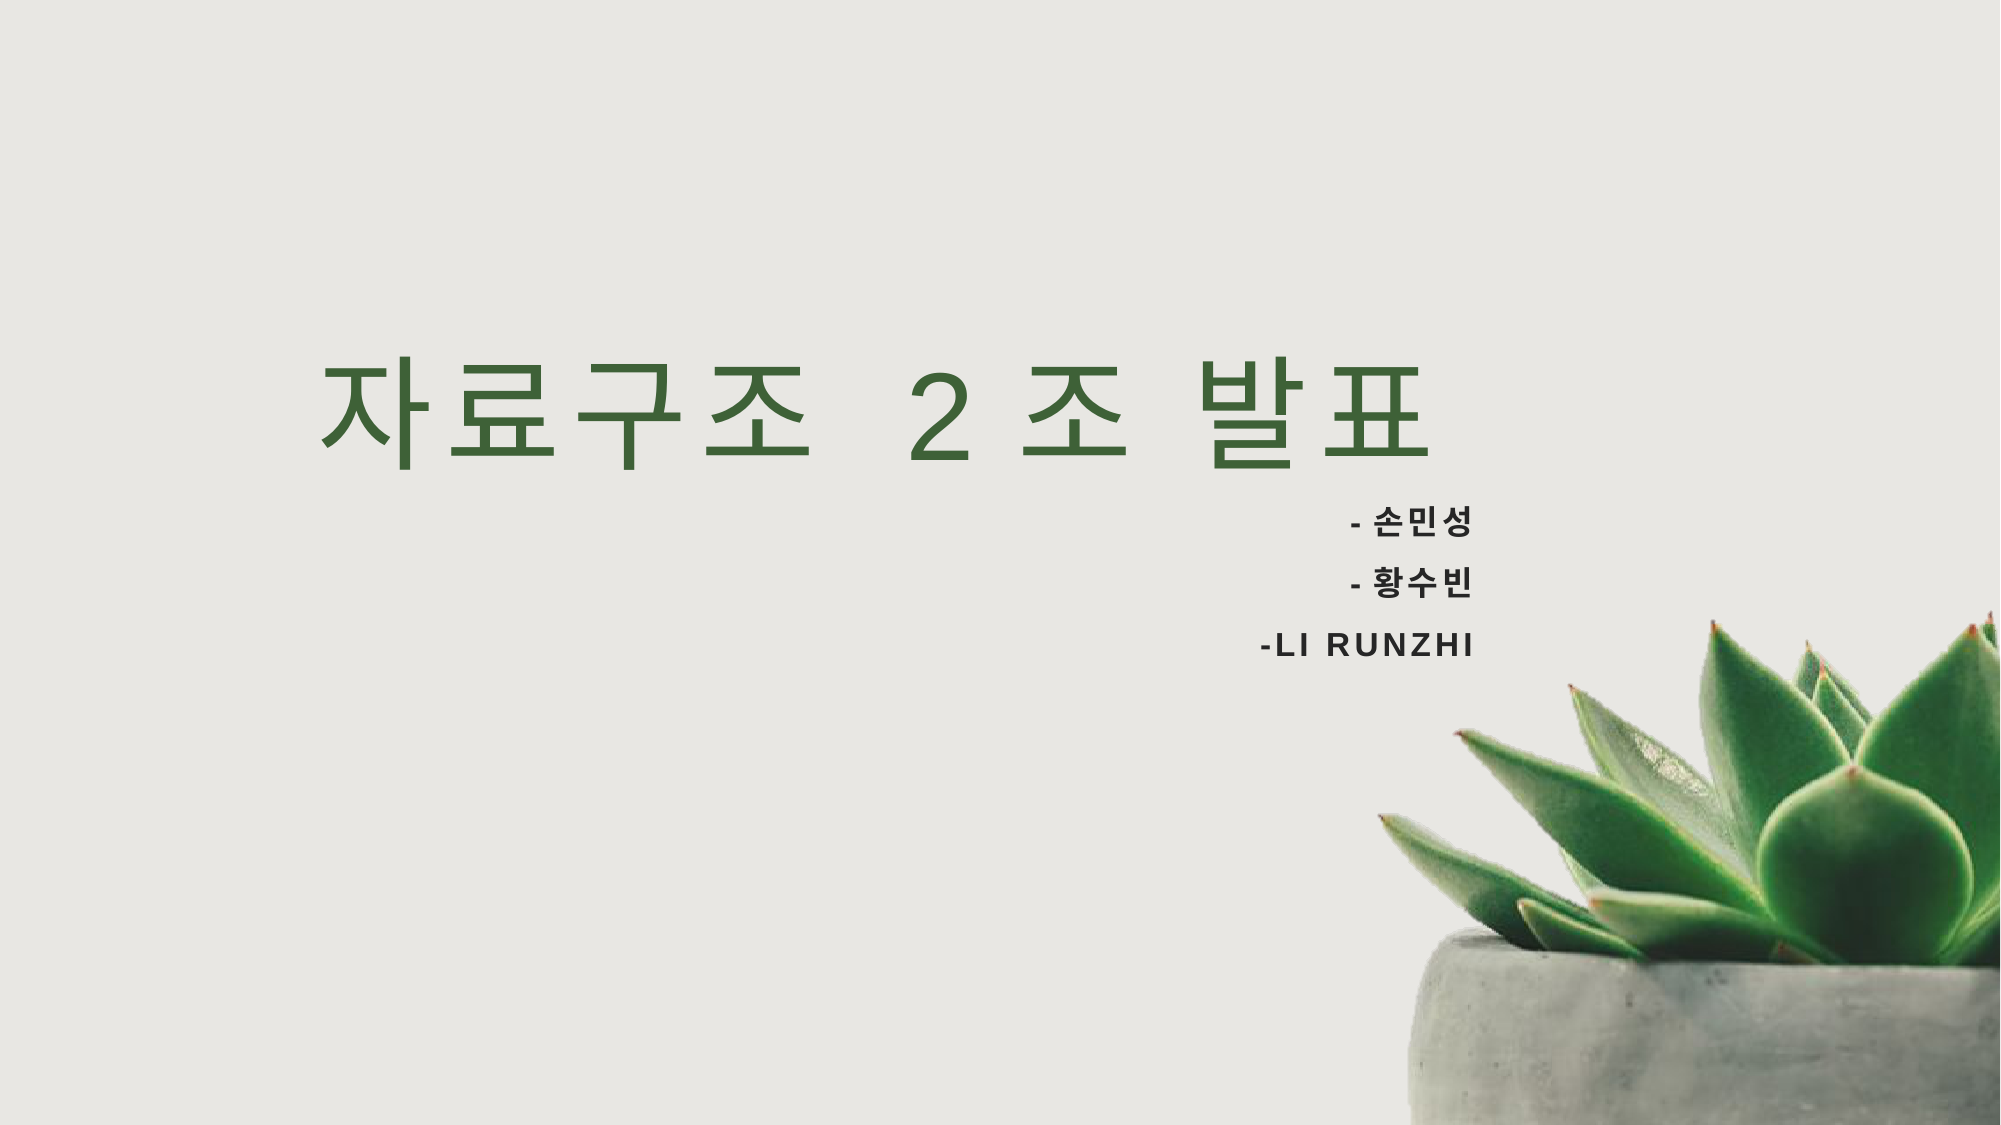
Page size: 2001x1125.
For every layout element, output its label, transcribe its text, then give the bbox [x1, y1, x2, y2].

subtitle -손민성 -황수빈 -LI RUNZHI [311, 501, 1488, 670]
picture [1217, 548, 2001, 1125]
title 자료구조 2조 발표 [311, 303, 1476, 486]
